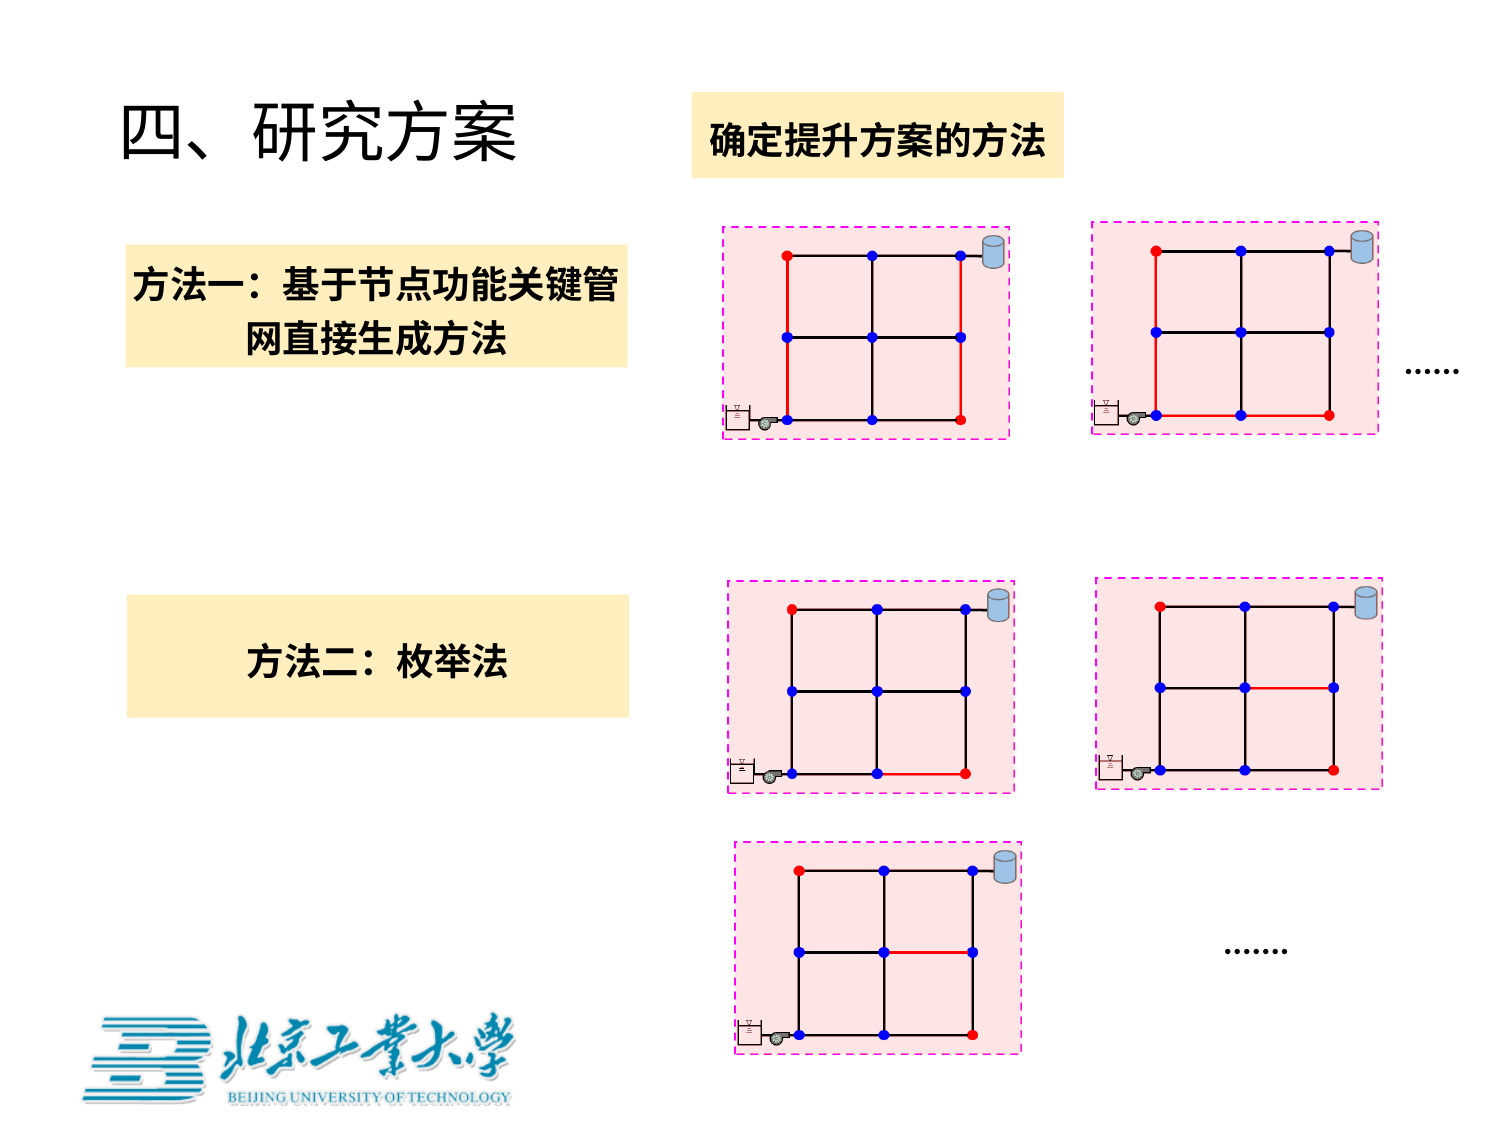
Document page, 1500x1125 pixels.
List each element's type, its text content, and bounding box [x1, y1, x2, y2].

text_box ······· [1223, 925, 1290, 971]
text_box 方法一：基于节点功能关键管网直接生成方法 [125, 243, 629, 368]
picture [1091, 221, 1379, 435]
picture [722, 226, 1010, 440]
picture [727, 580, 1015, 794]
text_box ······ [1404, 344, 1461, 390]
text_box 确定提升方案的方法 [691, 91, 1065, 179]
picture [1095, 577, 1383, 790]
text_box 方法二：枚举法 [126, 594, 630, 719]
picture [734, 841, 1022, 1055]
picture [67, 1001, 561, 1125]
title 四、研究方案 [103, 59, 1397, 211]
